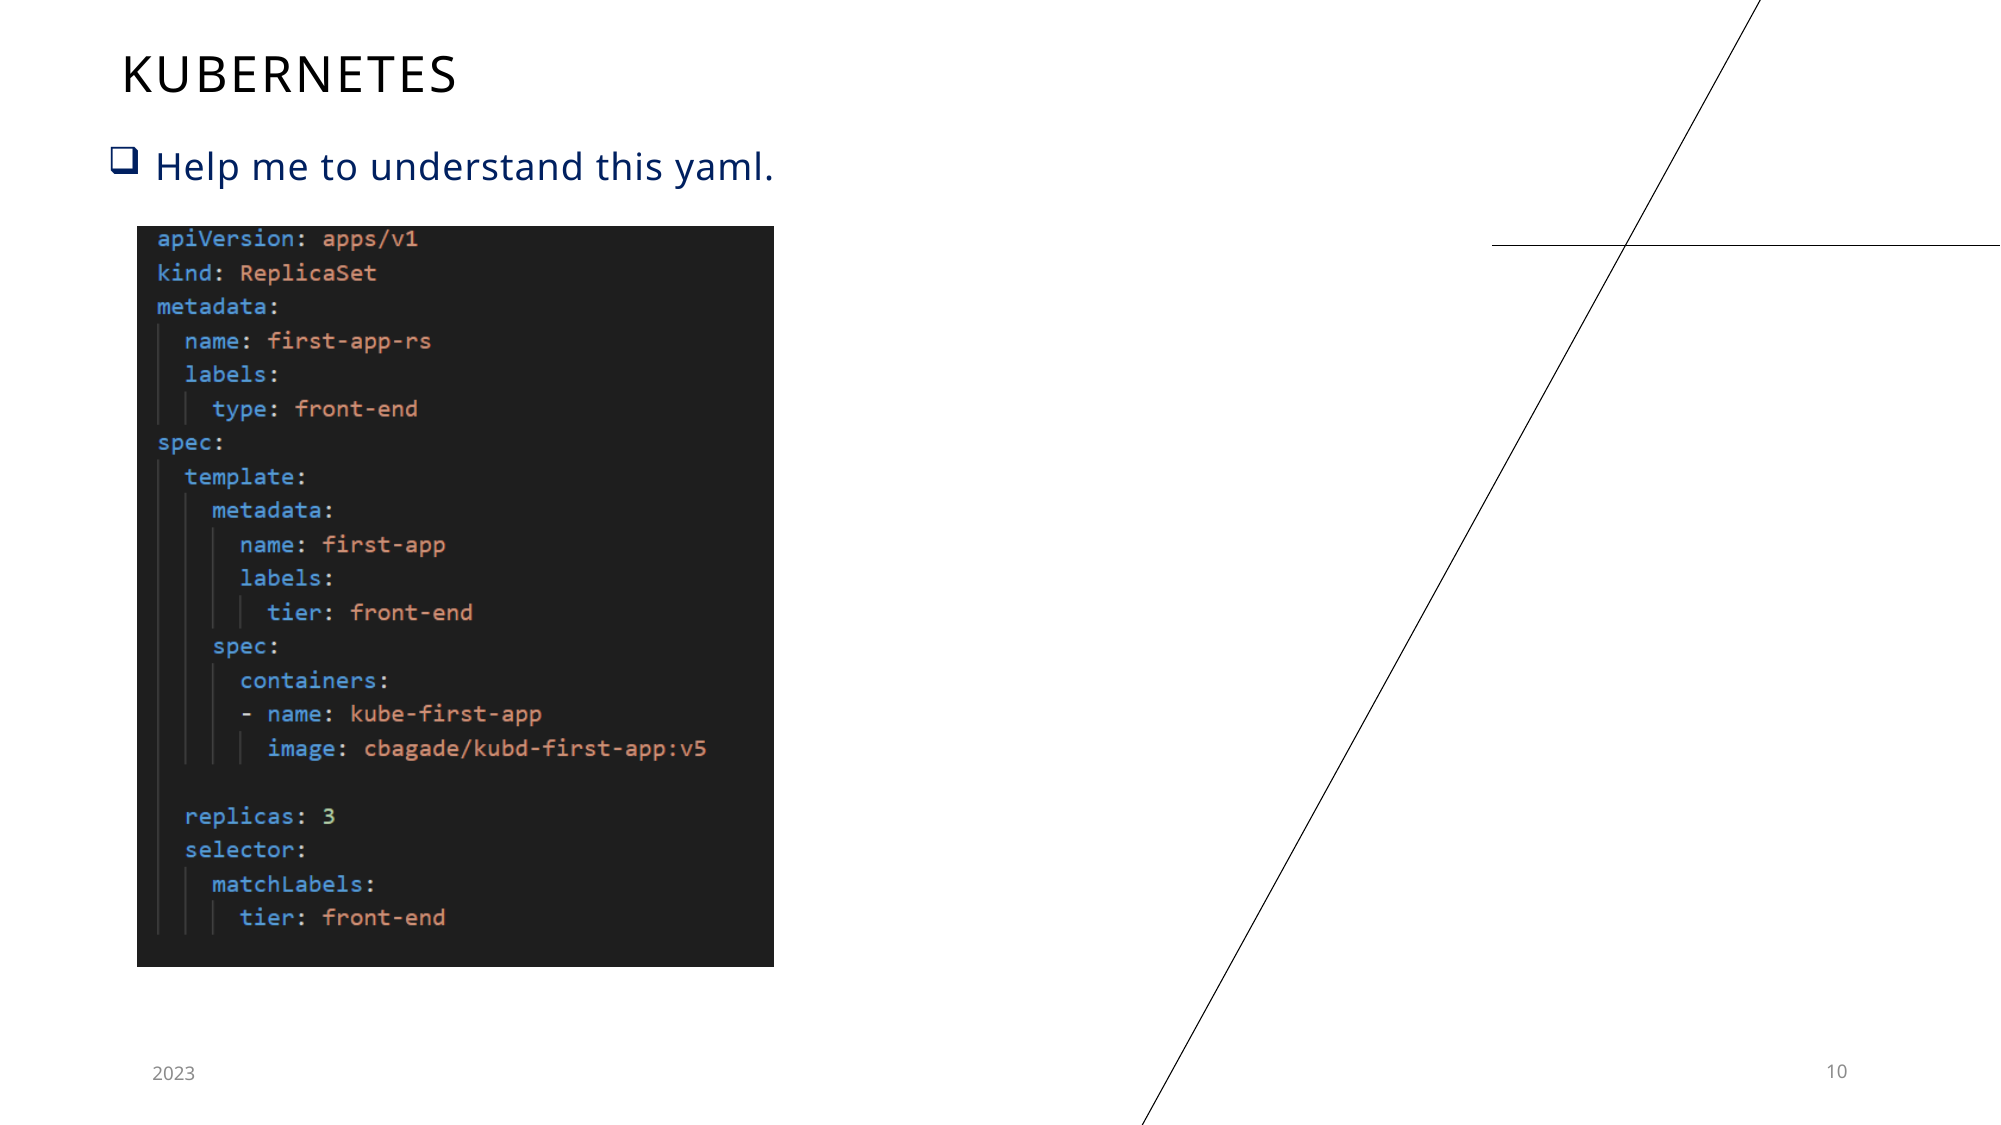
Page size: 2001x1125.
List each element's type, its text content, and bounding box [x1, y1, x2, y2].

title kubernetes [106, 25, 1175, 111]
list Help me to understand this yaml. [93, 135, 1915, 1033]
slide_number 10 [1412, 1042, 1863, 1103]
slide_number 2023 [137, 1042, 338, 1103]
picture [137, 226, 774, 967]
